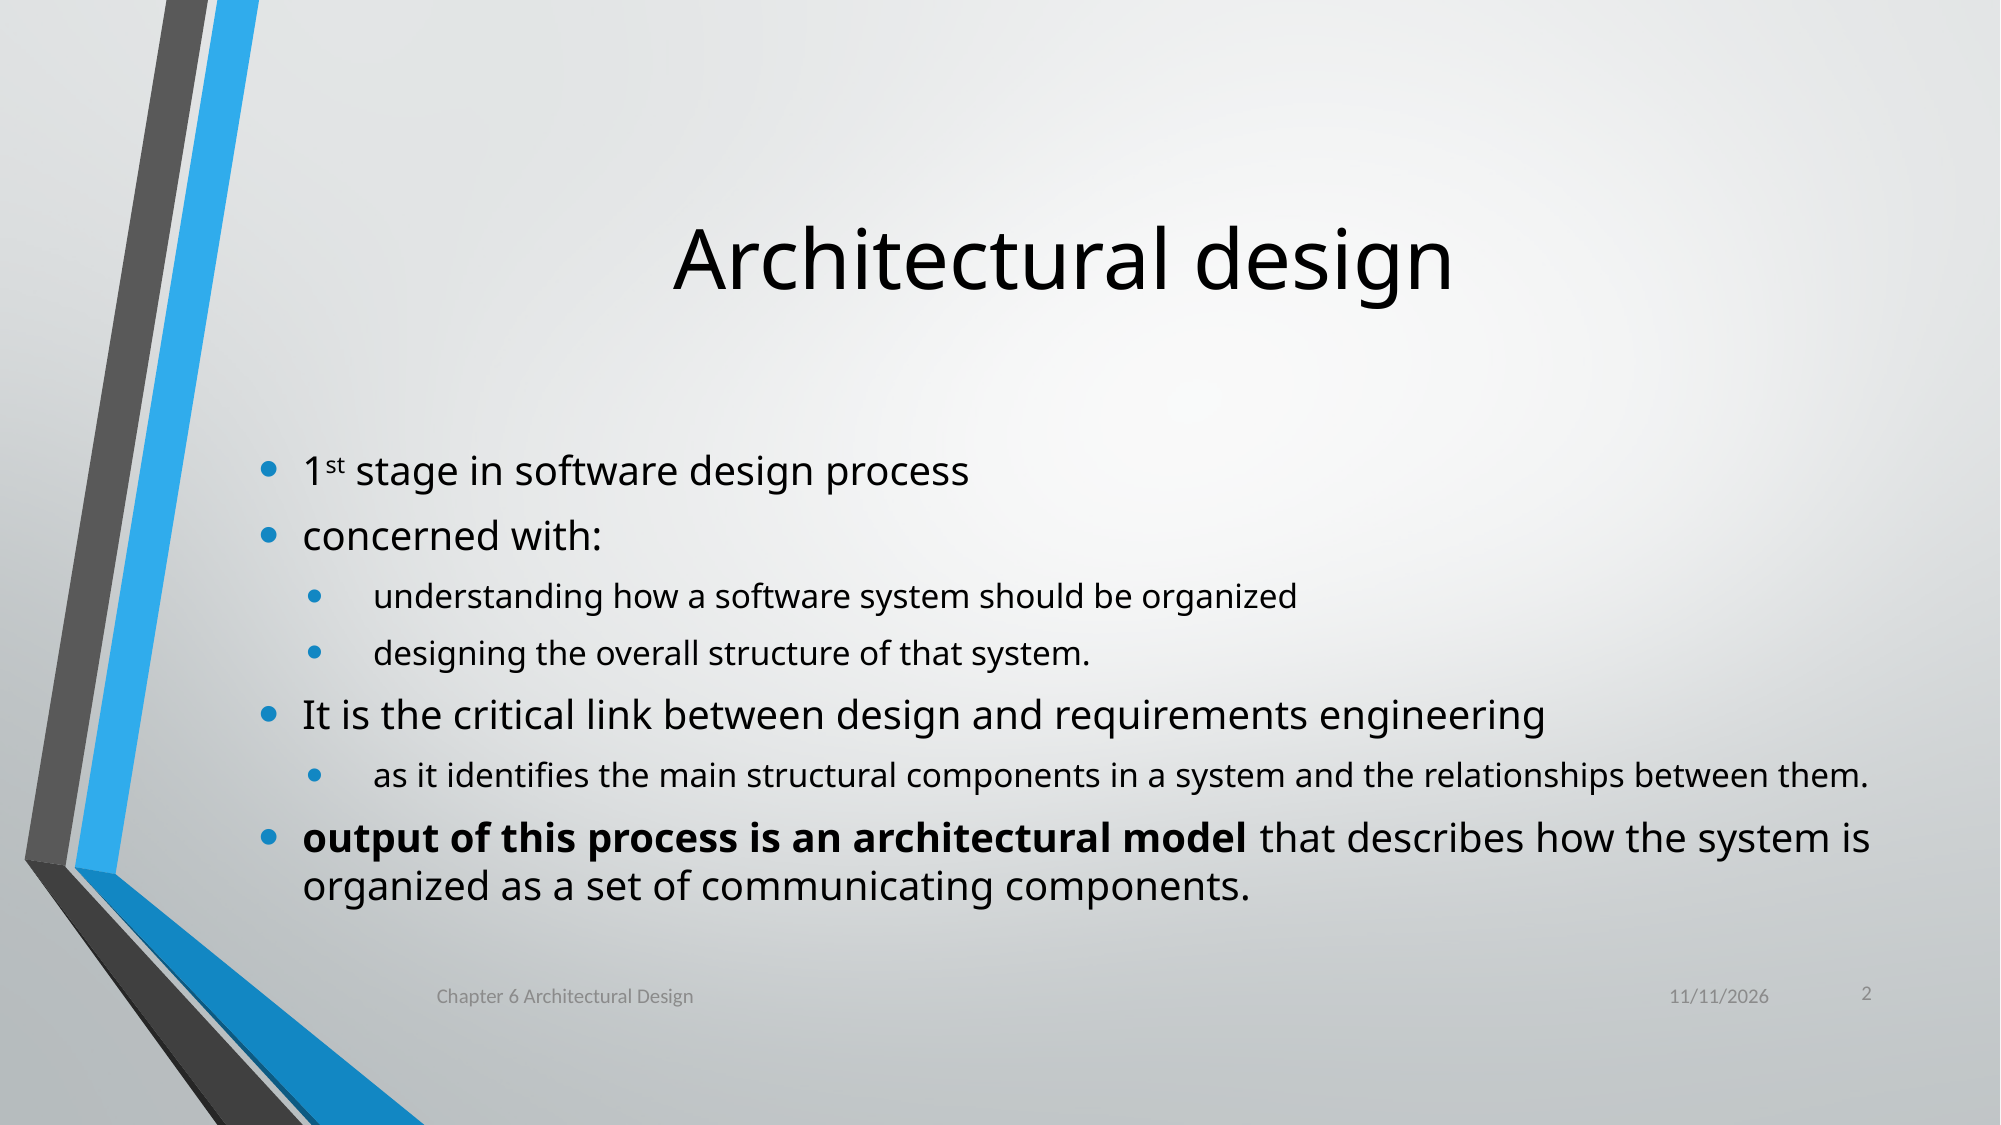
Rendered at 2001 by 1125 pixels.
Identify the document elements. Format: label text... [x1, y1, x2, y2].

footer Chapter 6 Architectural Design [421, 965, 1584, 1025]
list 1st stage in software design process concerned with: understanding how a software system should be organized designing the overall structure of that system. It is the critical link between design and requirements engineering as it identifies the main structural components in a system and the relationships between them. output of this process is an architectural model that describes how the system is organized as a set of communicating components. [243, 437, 1887, 950]
title Architectural design [243, 112, 1887, 400]
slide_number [1596, 965, 1784, 1025]
slide_number 2 [1796, 962, 1887, 1023]
